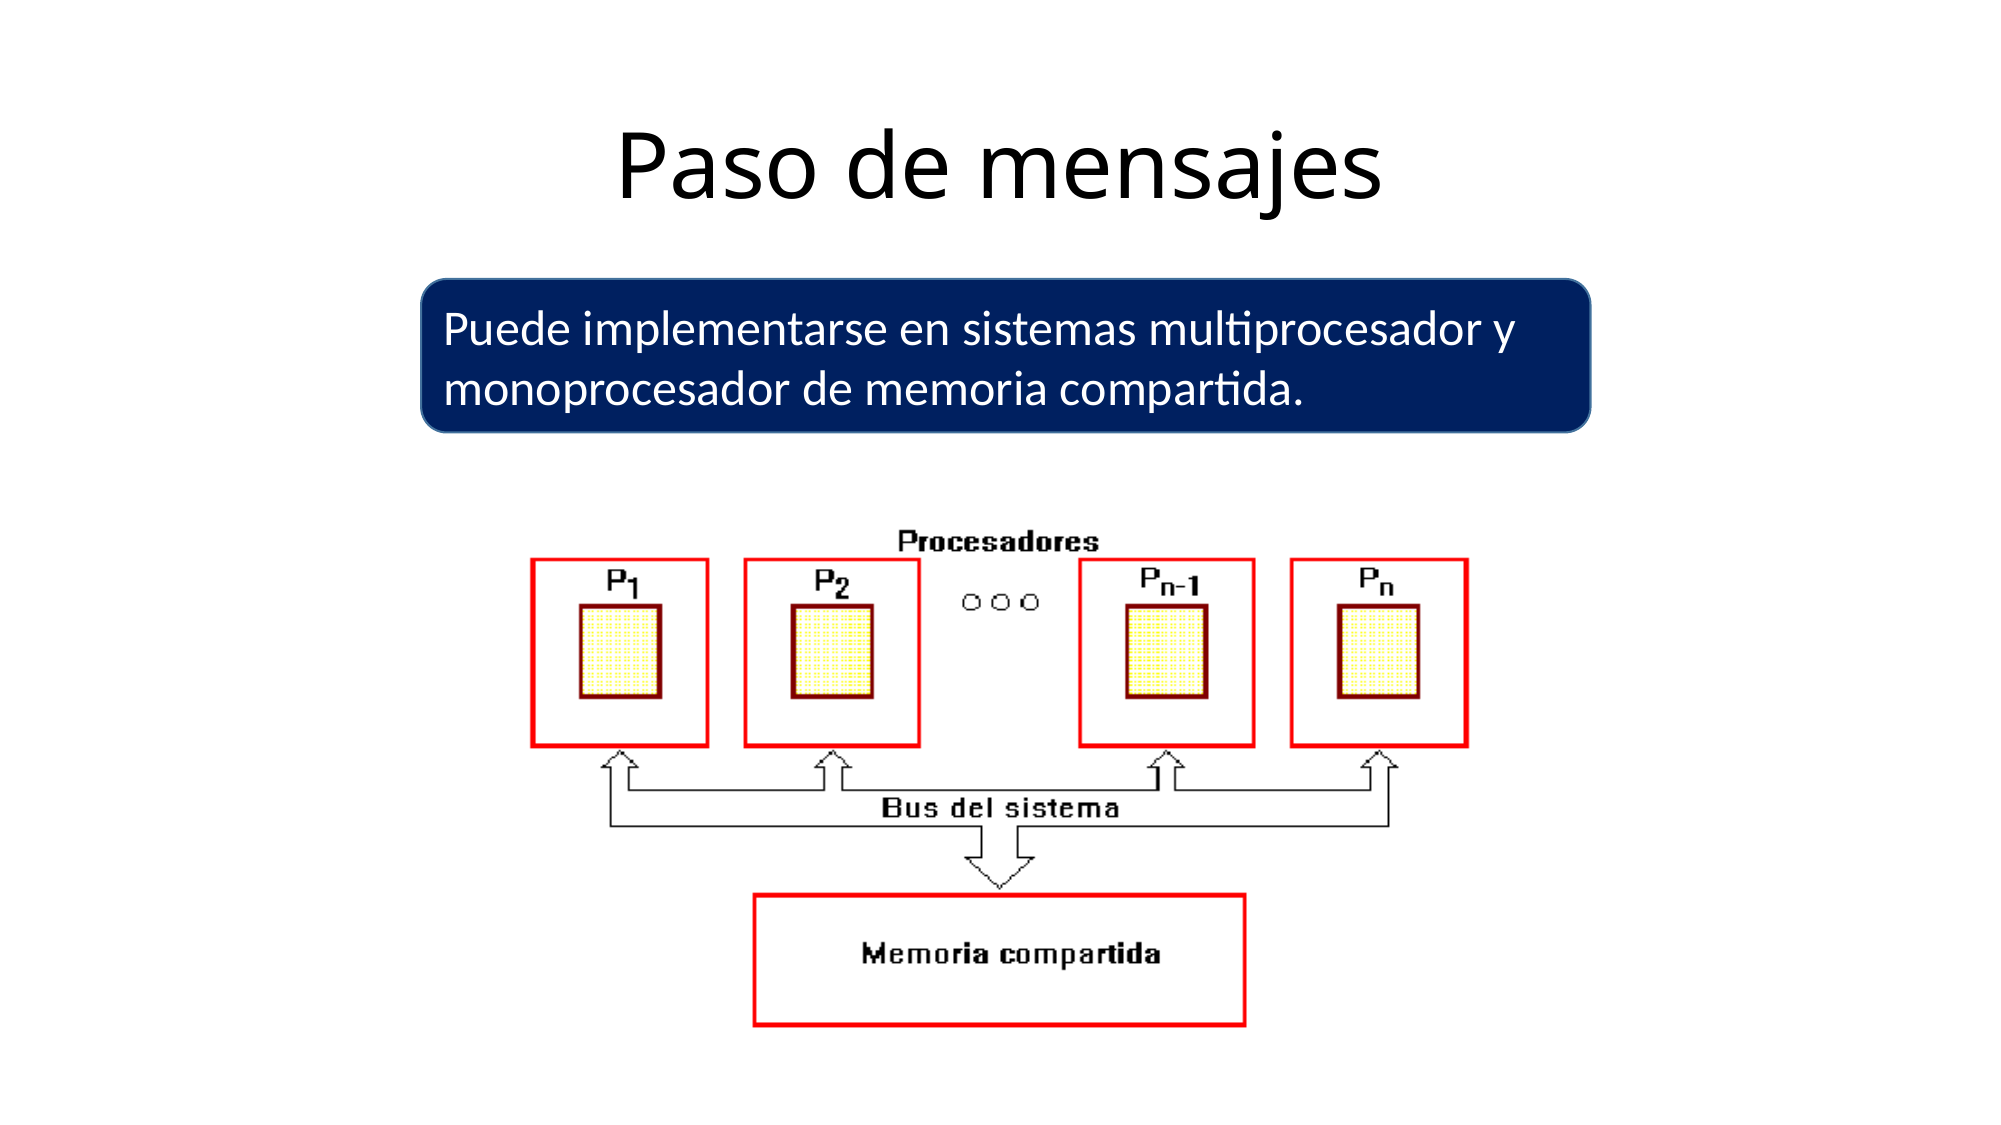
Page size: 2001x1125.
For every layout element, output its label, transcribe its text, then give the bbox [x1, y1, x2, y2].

title Paso de mensajes [137, 59, 1863, 278]
text_box Puede implementarse en sistemas multiprocesador y monoprocesador de memoria compartida. [420, 277, 1592, 434]
picture [527, 527, 1473, 1031]
